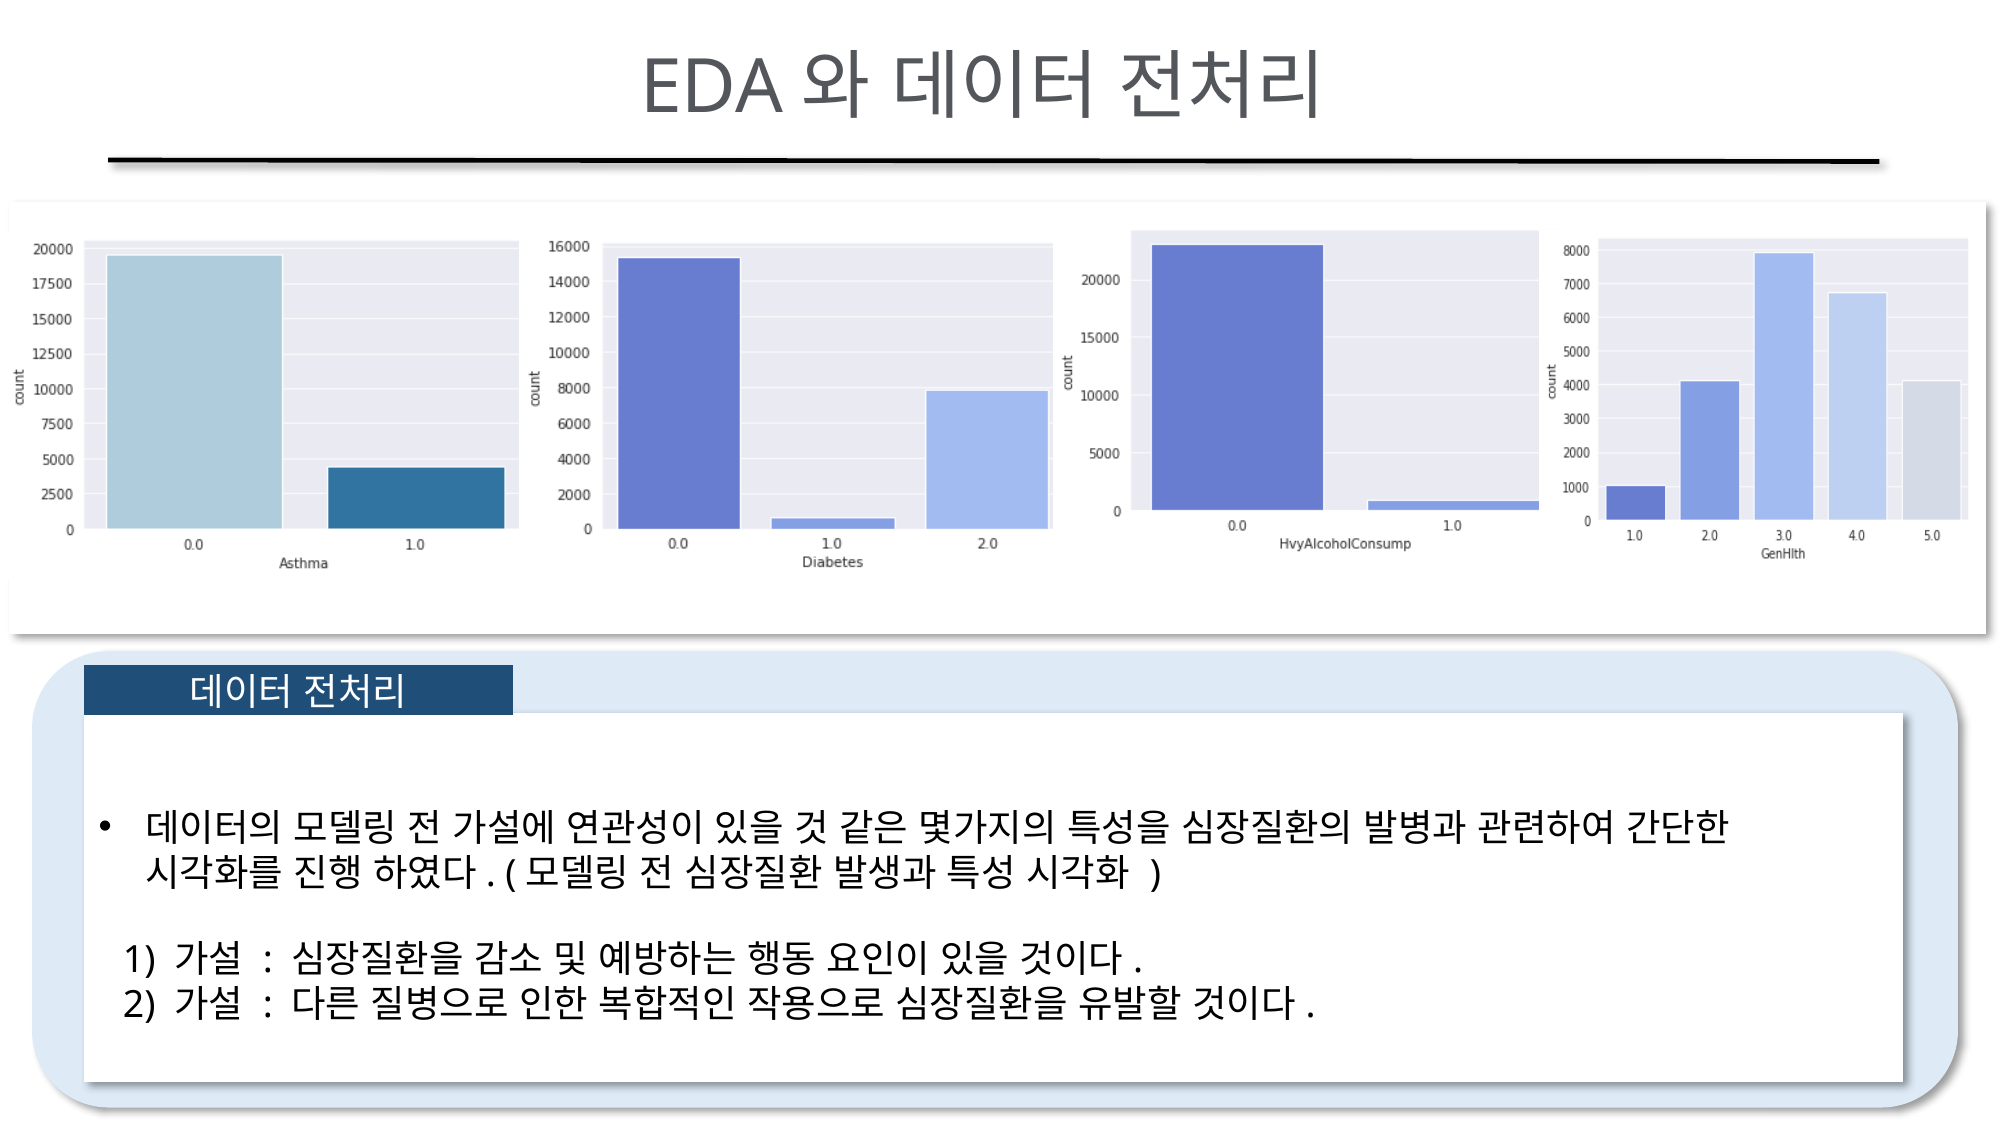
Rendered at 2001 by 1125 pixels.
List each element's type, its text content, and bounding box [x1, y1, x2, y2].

picture [4, 222, 1976, 580]
text_box 1) 가설 : 심장질환을 감소 및 예방하는 행동 요인이 있을 것이다. 2) 가설 : 다른 질병으로 인한 복합적인 작용으로 심장질환을 유발할 것이다. [108, 927, 1936, 1078]
text_box [32, 651, 1958, 1108]
text_box 데이터 전처리 [84, 665, 513, 715]
text_box 데이터의 모델링 전 가설에 연관성이 있을 것 같은 몇가지의 특성을 심장질환의 발병과 관련하여 간단한 시각화를 진행 하였다. (모델링 전 심장질환 발생과 특성 시각화 ) [83, 796, 1880, 901]
text_box [9, 202, 1986, 634]
text_box EDA와 데이터 전처리 [625, 29, 1363, 135]
text_box [84, 713, 1903, 1082]
